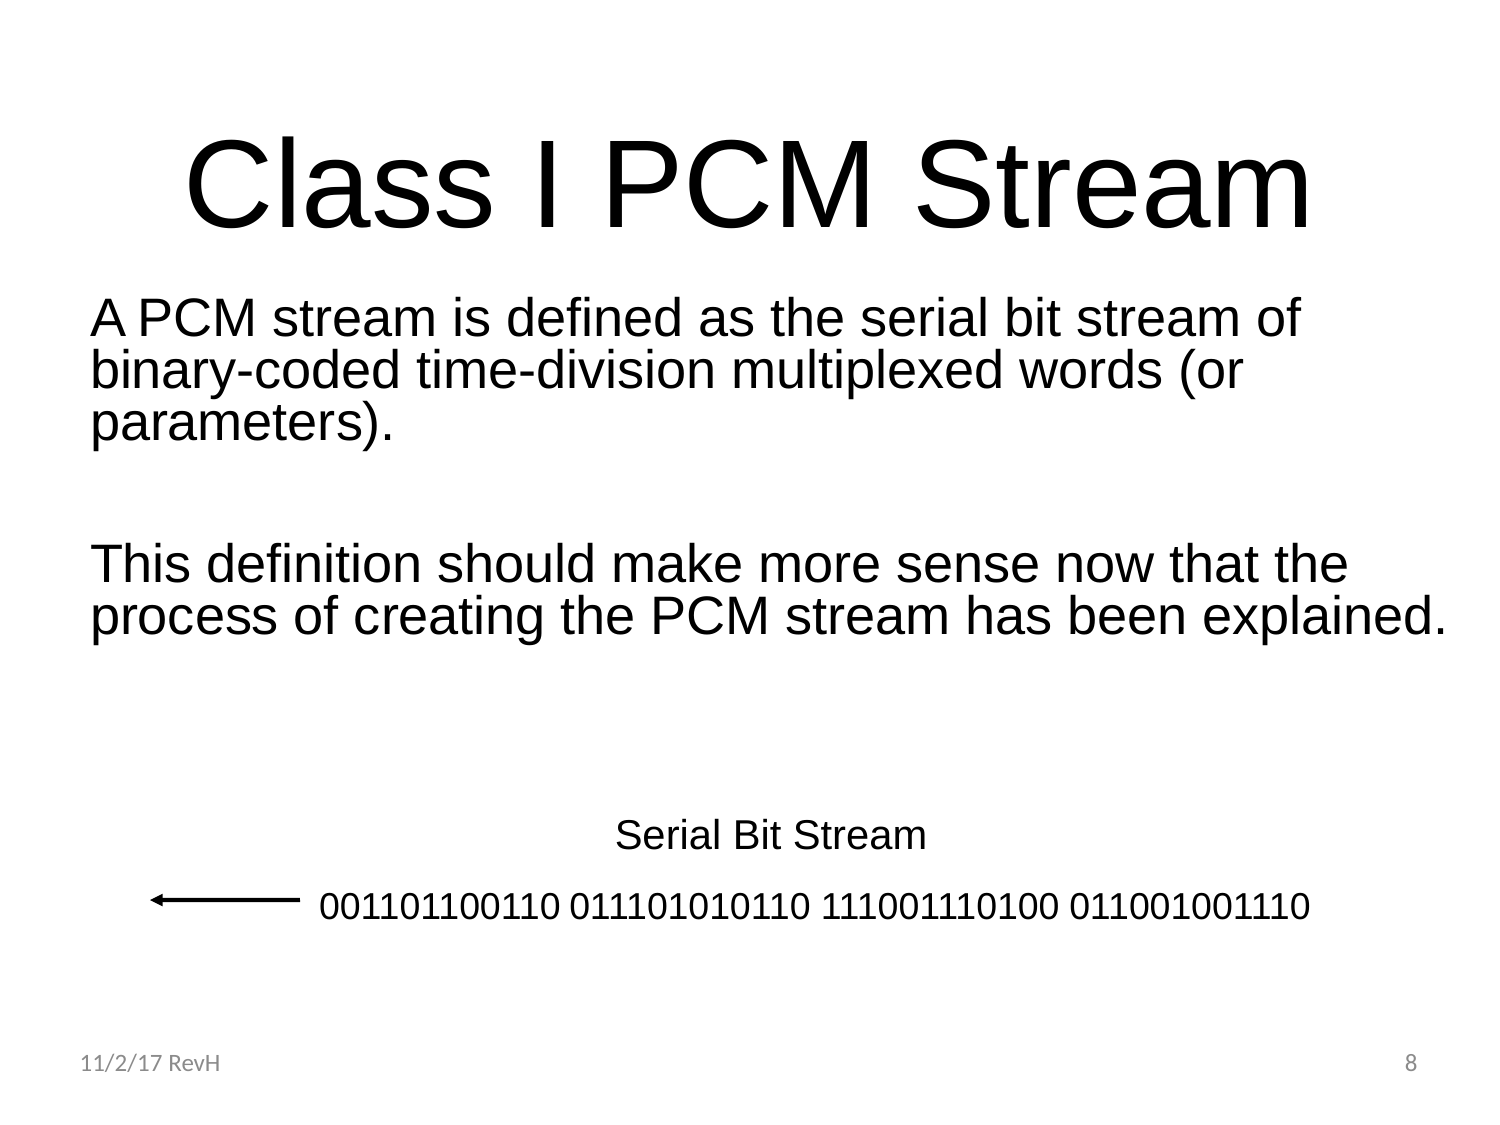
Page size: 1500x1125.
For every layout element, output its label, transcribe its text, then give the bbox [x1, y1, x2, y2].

text_box [150, 893, 301, 907]
text_box 111001110100 [805, 874, 1075, 935]
text_box 011101010110 [554, 874, 805, 935]
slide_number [64, 1031, 403, 1092]
text_box Serial Bit Stream [600, 800, 943, 865]
text_box 011001001110 [1054, 874, 1326, 934]
text_box 001101100110 [304, 874, 554, 935]
slide_number 8 [1095, 1031, 1433, 1092]
title Class I PCM Stream [112, 75, 1388, 263]
subtitle A PCM stream is defined as the serial bit stream of binary-coded time-division multiplexed words (or parameters). This definition should make more sense now that the process of creating the PCM stream has been explained. [75, 287, 1475, 700]
